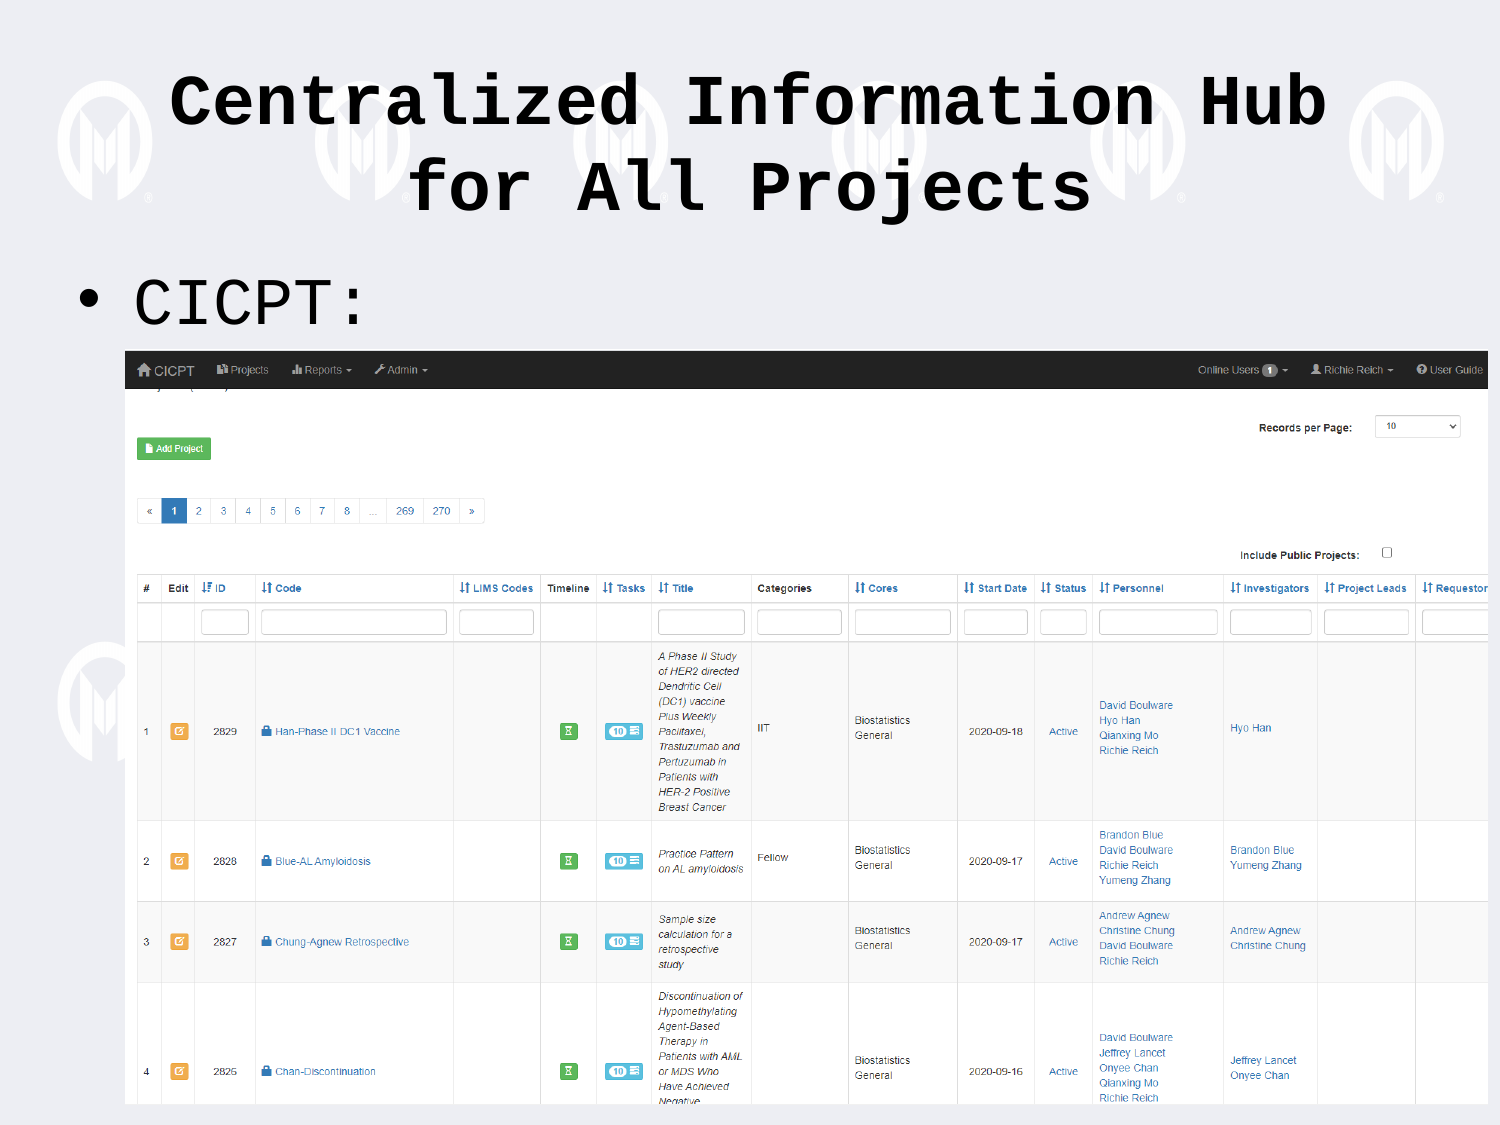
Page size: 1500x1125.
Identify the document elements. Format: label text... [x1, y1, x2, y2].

text_box CICPT: [62, 249, 1413, 993]
text_box Centralized Information Hub for All Projects [74, 45, 1425, 233]
picture [124, 349, 1488, 1105]
